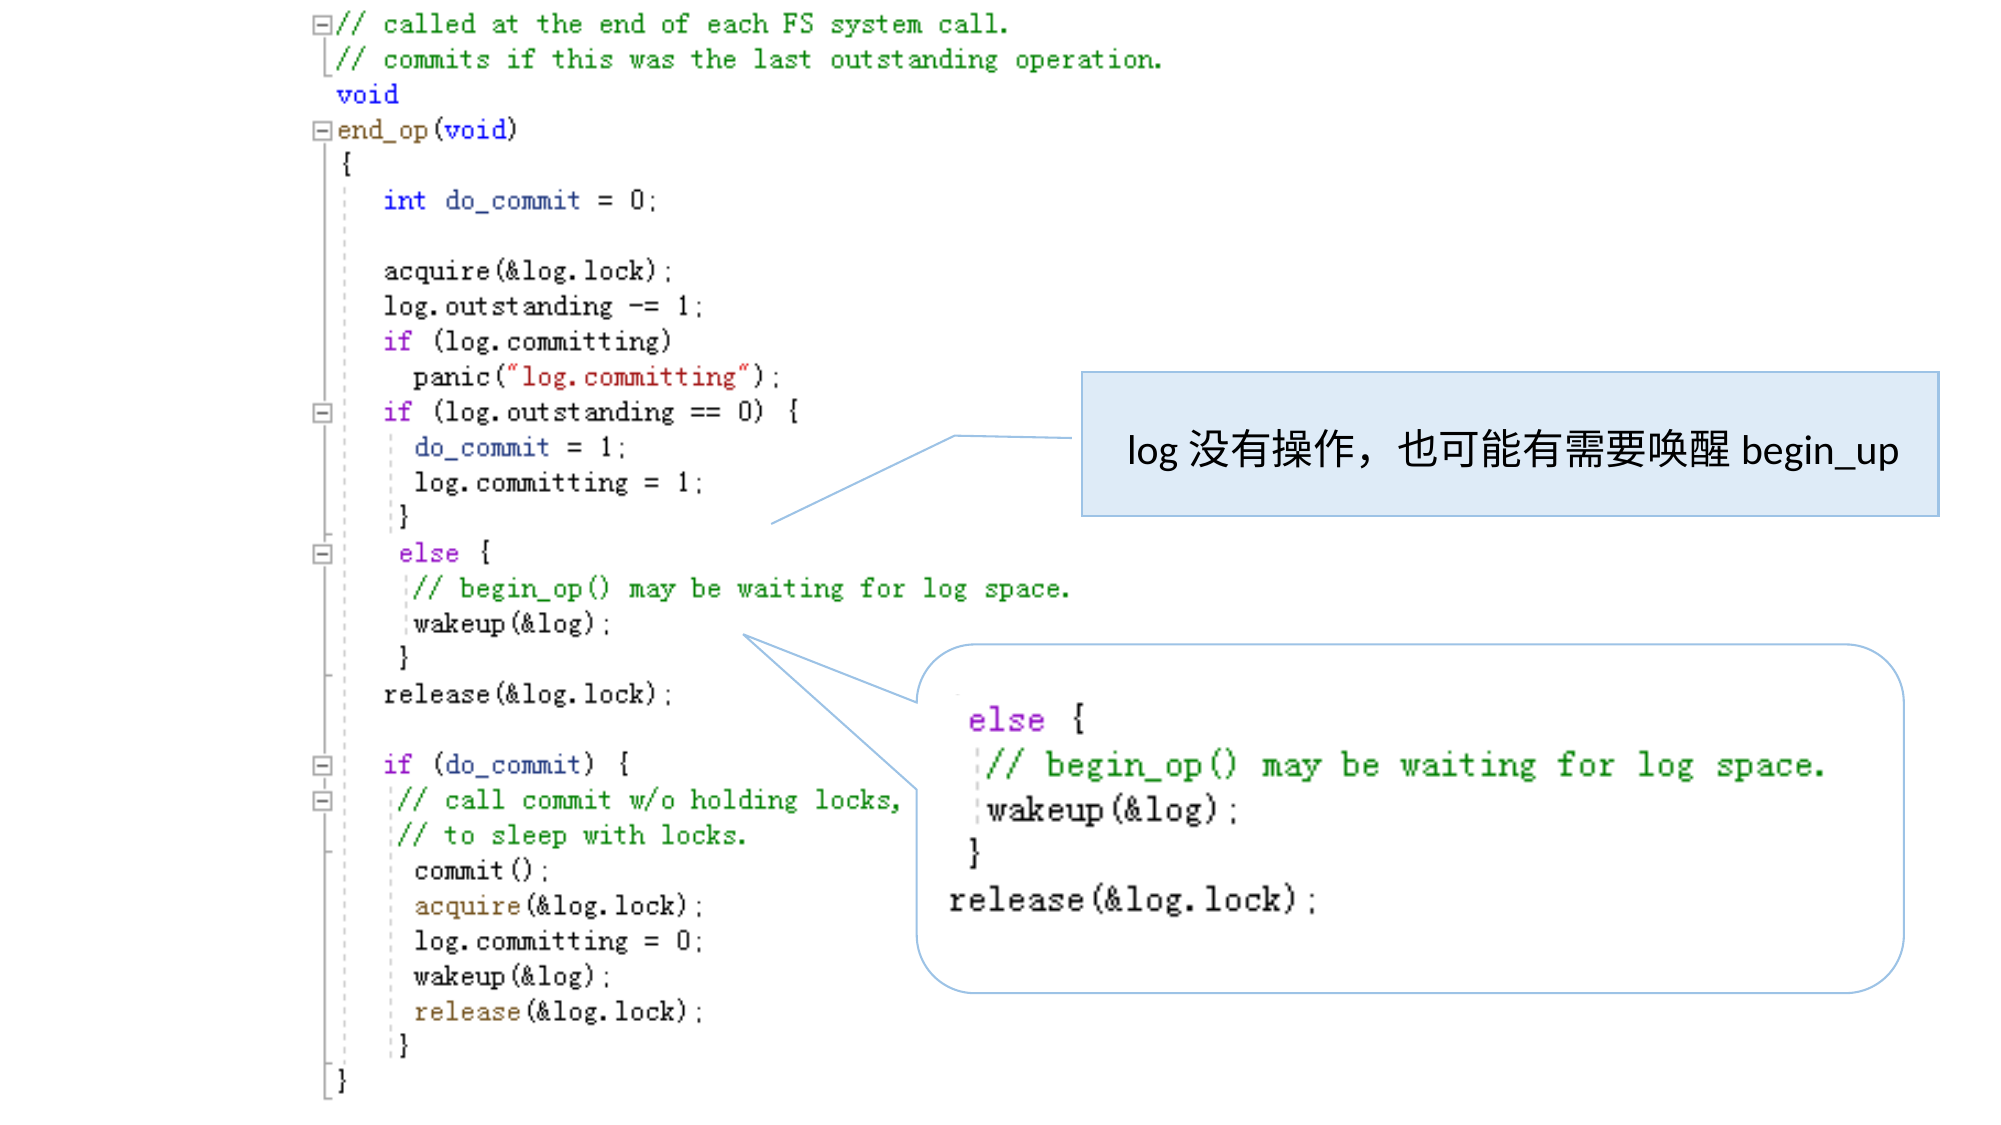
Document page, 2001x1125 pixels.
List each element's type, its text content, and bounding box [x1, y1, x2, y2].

text_box [1689, 643, 1905, 995]
text_box log没有操作，也可能有需要唤醒begin_up [1689, 415, 1915, 480]
picture [931, 694, 1863, 943]
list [311, 7, 1689, 1118]
text_box [1689, 371, 1940, 517]
